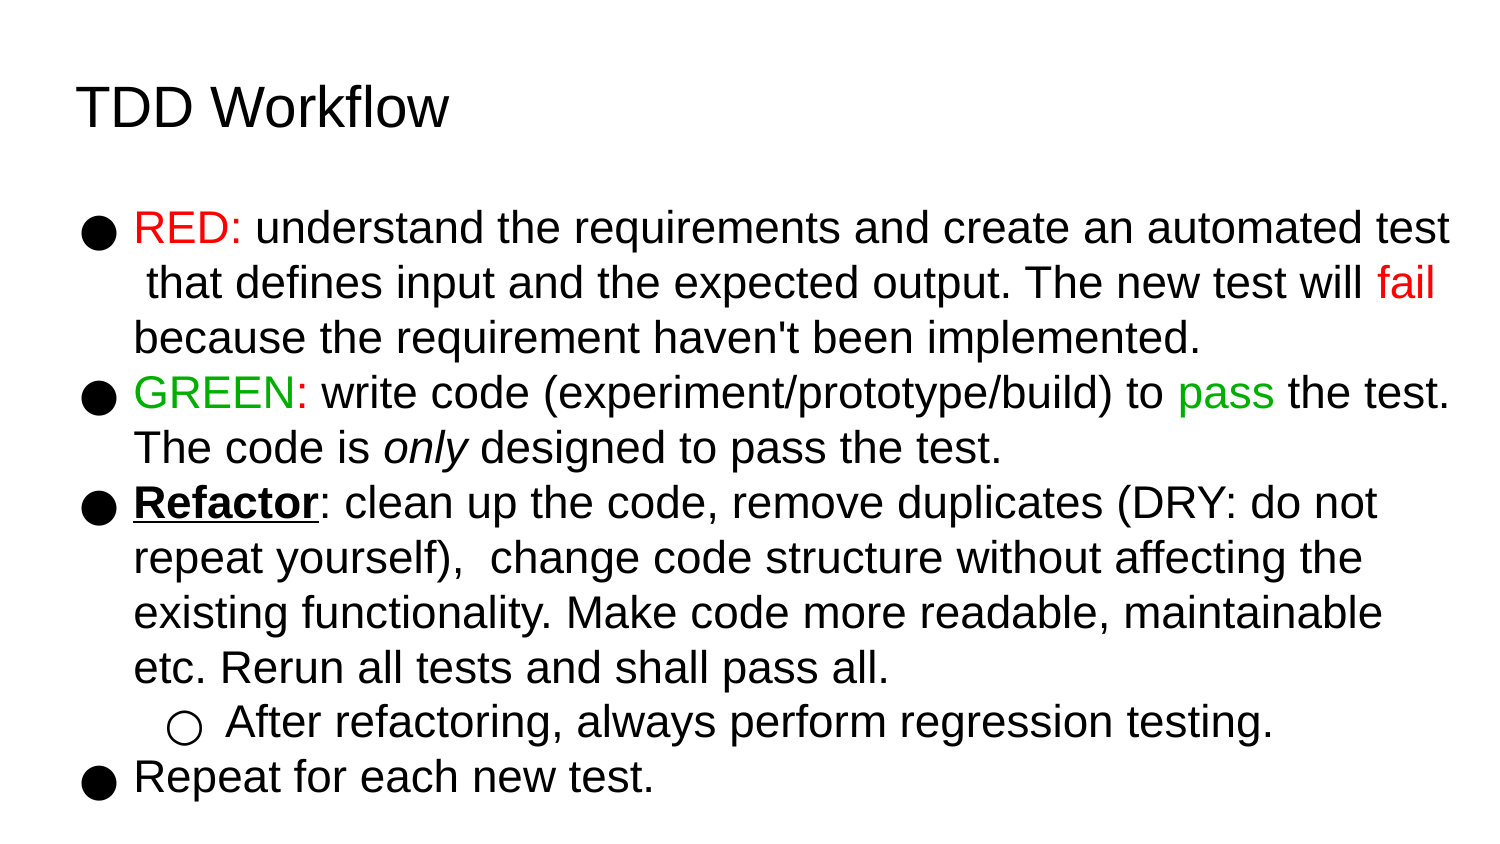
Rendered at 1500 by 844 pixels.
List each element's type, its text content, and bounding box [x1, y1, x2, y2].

text_box RED: understand the requirements and create an automated test that defines input and the expected output. The new test will fail because the requirement haven't been implemented. GREEN: write code (experiment/prototype/build) to pass the test. The code is only designed to pass the test. Refactor: clean up the code, remove duplicates (DRY: do not repeat yourself), change code structure without affecting the existing functionality. Make code more readable, maintainable etc. Rerun all tests and shall pass all. After refactoring, always perform regression testing. Repeat for each new test. [74, 197, 1462, 817]
text_box TDD Workflow [74, 33, 1425, 175]
